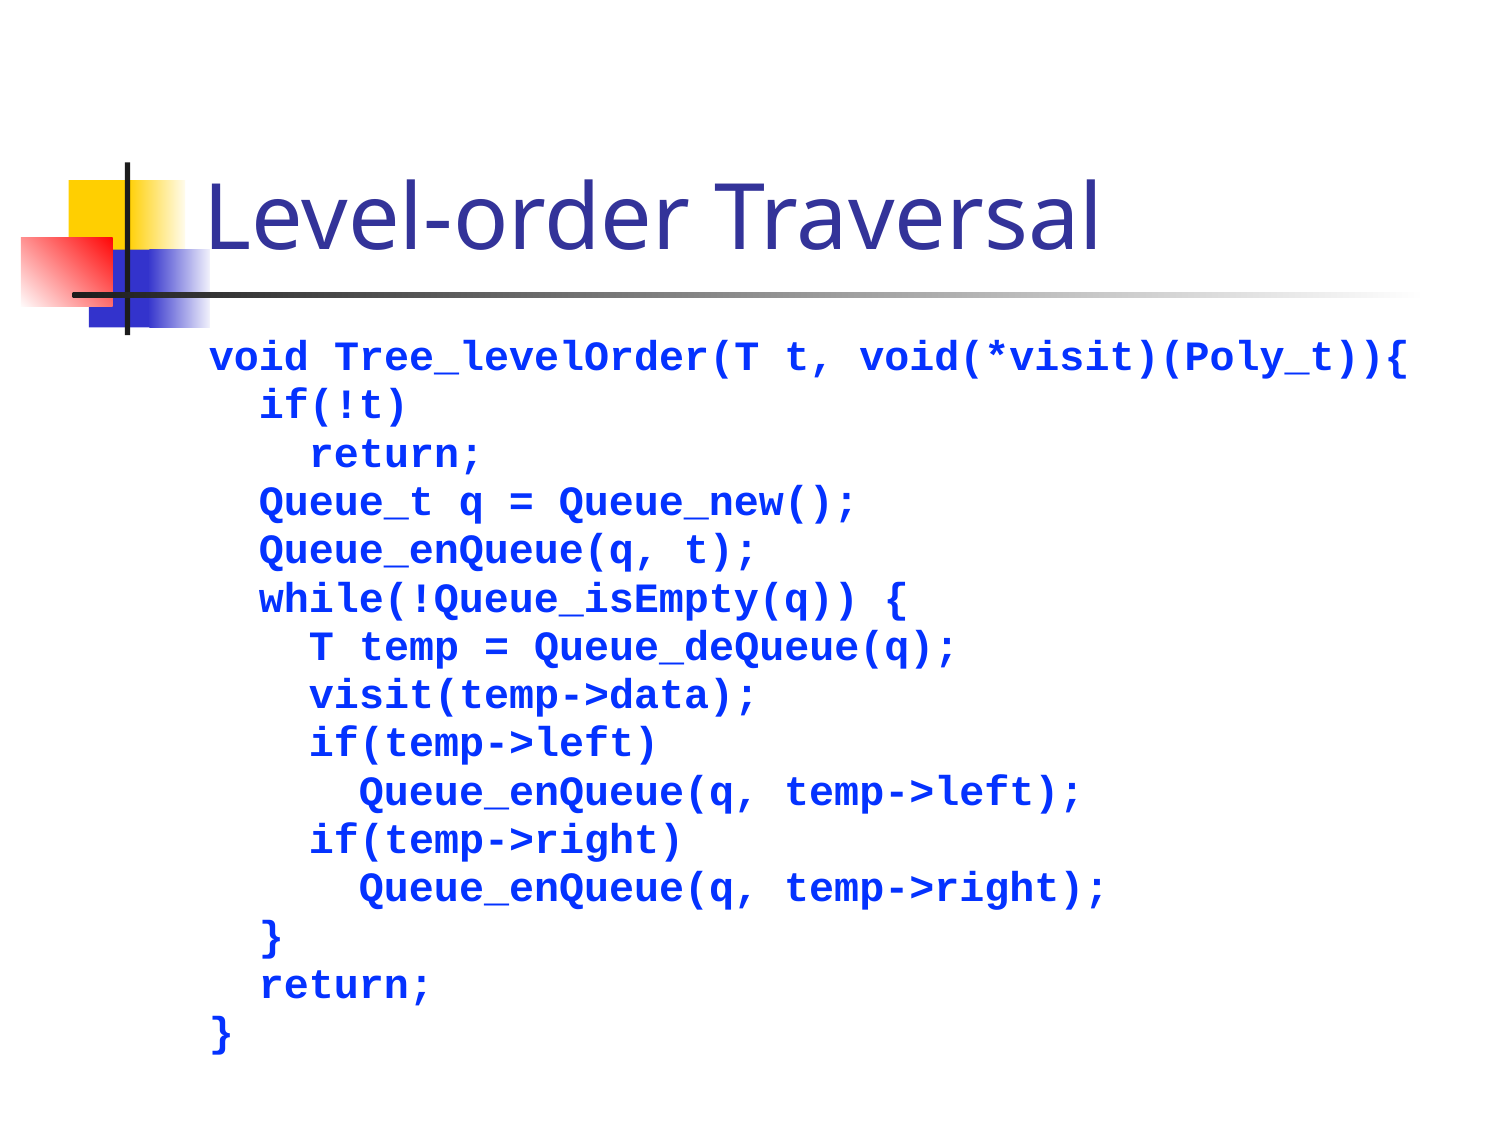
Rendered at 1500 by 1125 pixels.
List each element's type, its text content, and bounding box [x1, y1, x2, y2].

list void Tree_levelOrder(T t, void(*visit)(Poly_t)){ if(!t) return; Queue_t q = Queue_new(); Queue_enQueue(q, t); while(!Queue_isEmpty(q)) { T temp = Queue_deQueue(q); visit(temp->data); if(temp->left) Queue_enQueue(q, temp->left); if(temp->right) Queue_enQueue(q, temp->right); } return; } [193, 331, 1469, 1006]
title Level-order Traversal [188, 35, 1468, 275]
